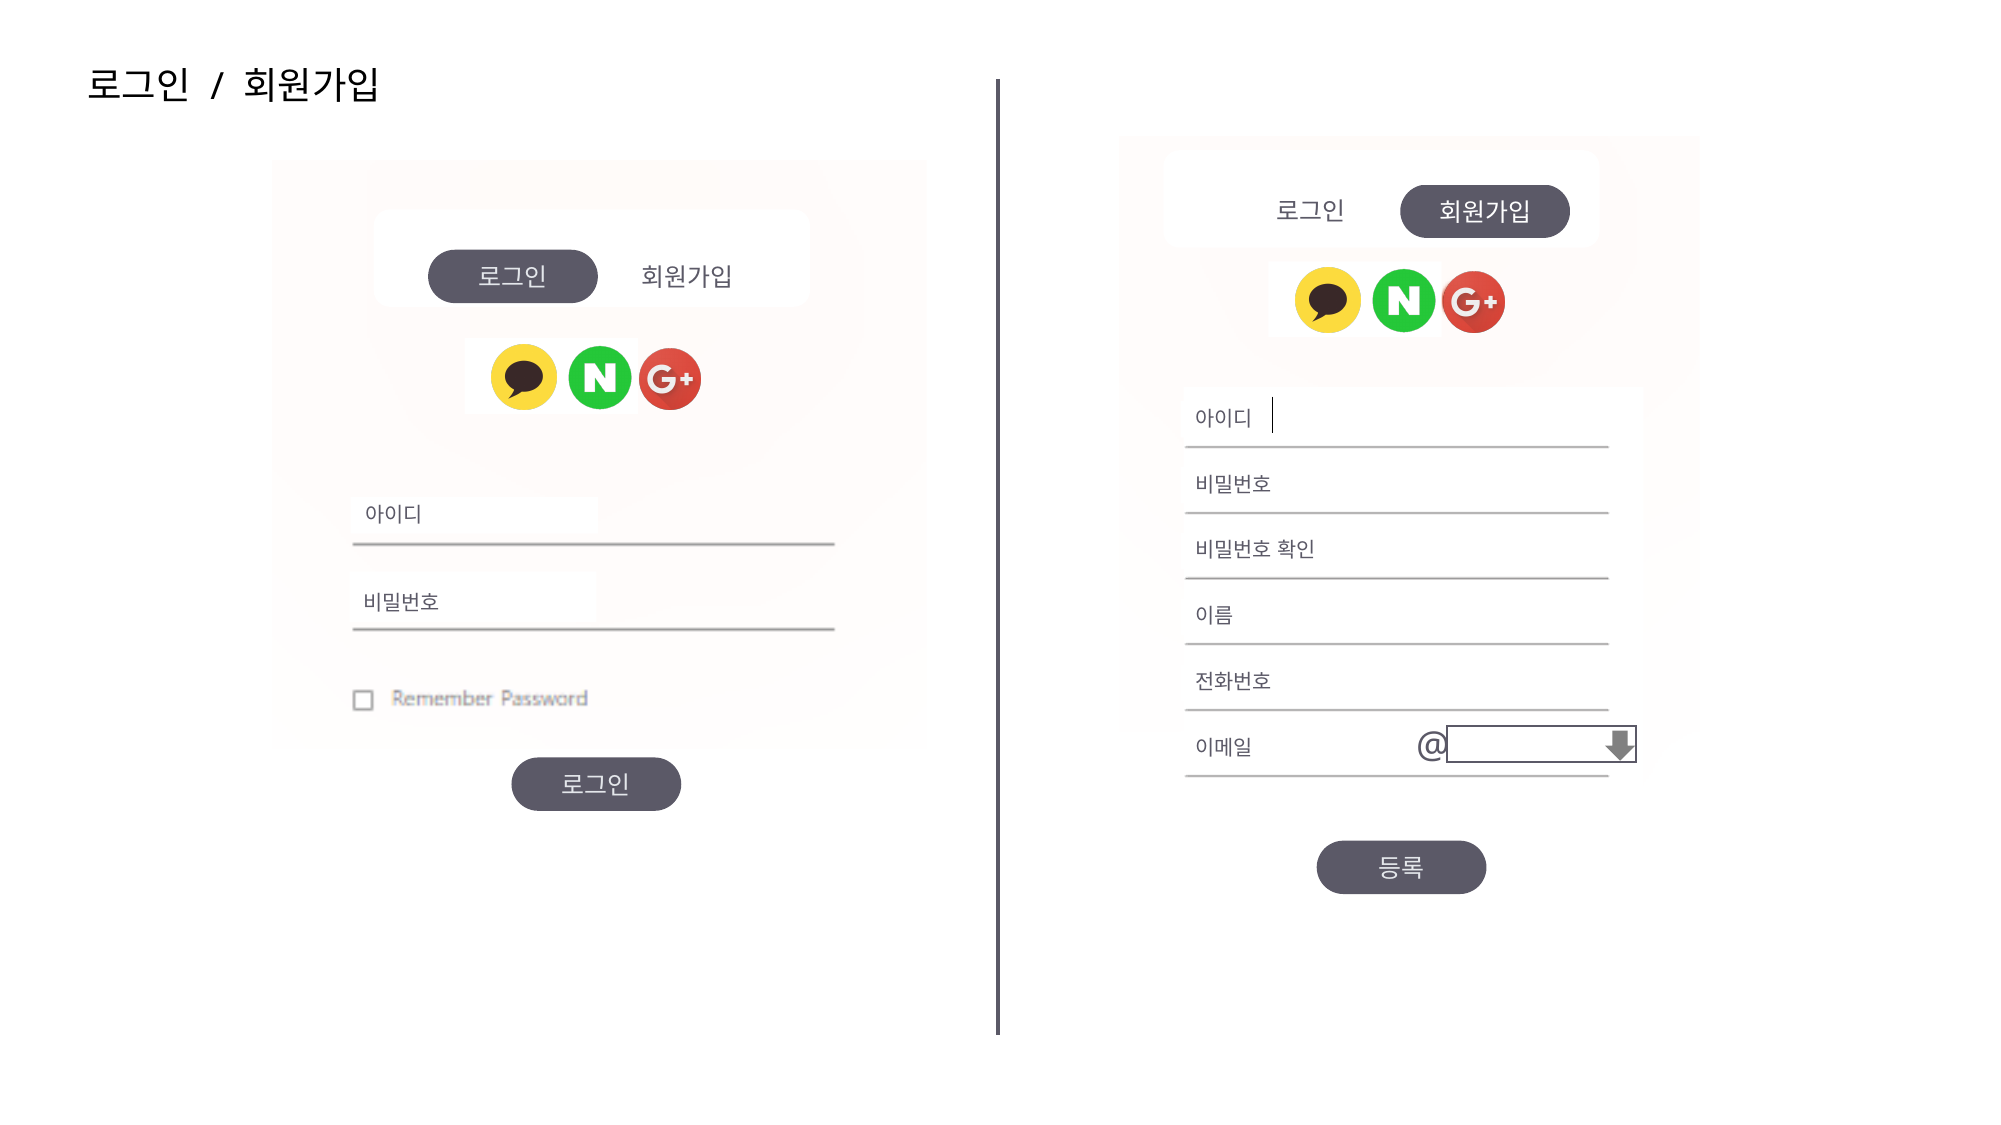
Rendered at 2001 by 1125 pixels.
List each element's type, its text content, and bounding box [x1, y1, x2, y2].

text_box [1119, 136, 1700, 895]
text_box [272, 160, 927, 811]
text_box 로그인 / 회원가입 [72, 54, 512, 115]
